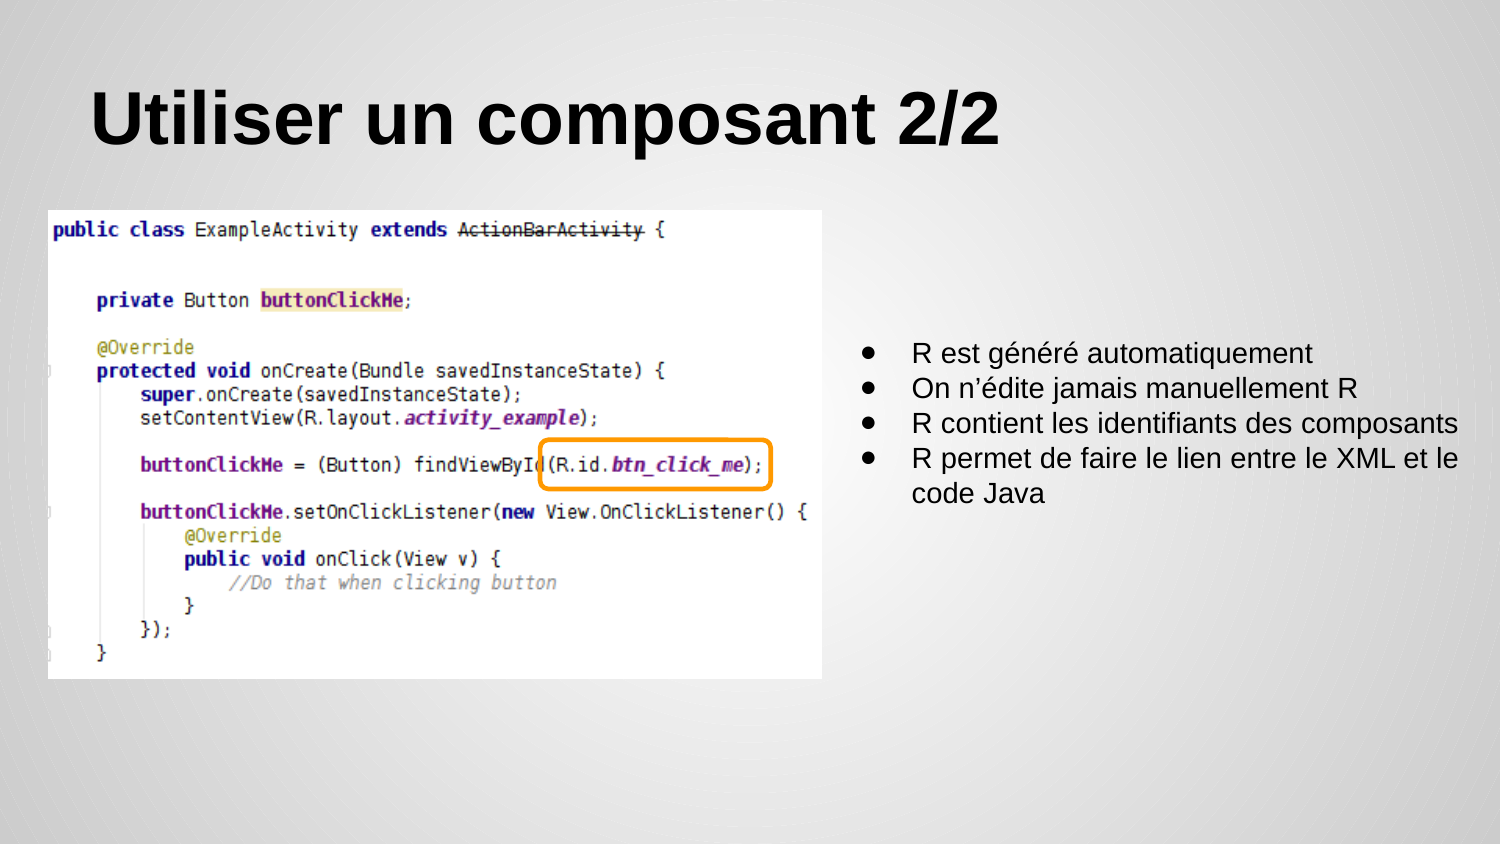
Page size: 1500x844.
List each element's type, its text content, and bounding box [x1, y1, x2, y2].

text_box R est généré automatiquement On n’édite jamais manuellement R R contient les identifiants des composants R permet de faire le lien entre le XML et le code Java [821, 319, 1500, 695]
picture [47, 210, 822, 679]
title Utiliser un composant 2/2 [75, 33, 1425, 175]
